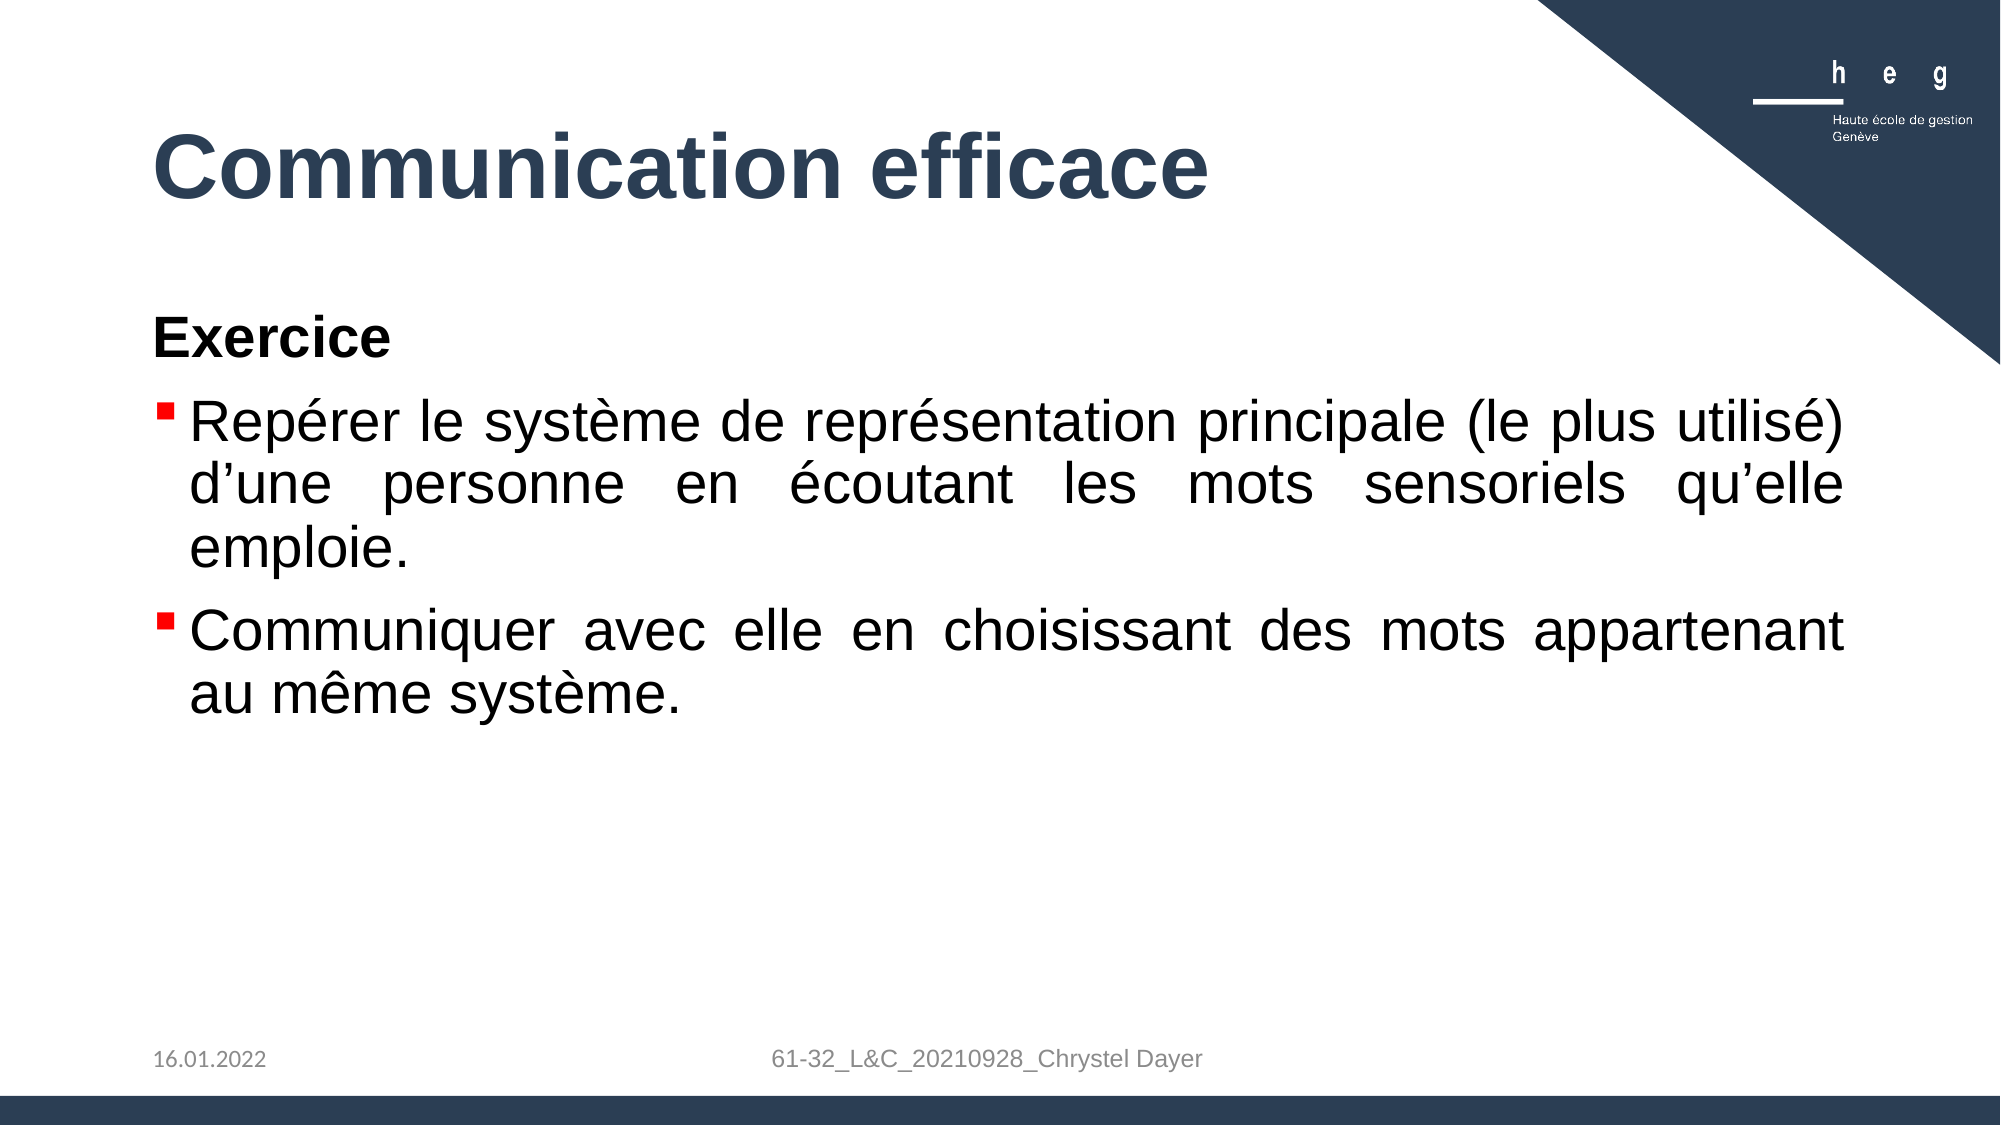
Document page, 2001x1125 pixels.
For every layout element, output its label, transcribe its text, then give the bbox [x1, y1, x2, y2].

list Exercice Repérer le système de représentation principale (le plus utilisé) d’une personne en écoutant les mots sensoriels qu’elle emploie. Communiquer avec elle en choisissant des mots appartenant au même système. [137, 299, 1863, 977]
picture [1753, 60, 1972, 141]
footer 61-32_L&C_20210928_Chrystel Dayer [650, 1027, 1326, 1088]
title Communication efficace [137, 59, 1600, 278]
